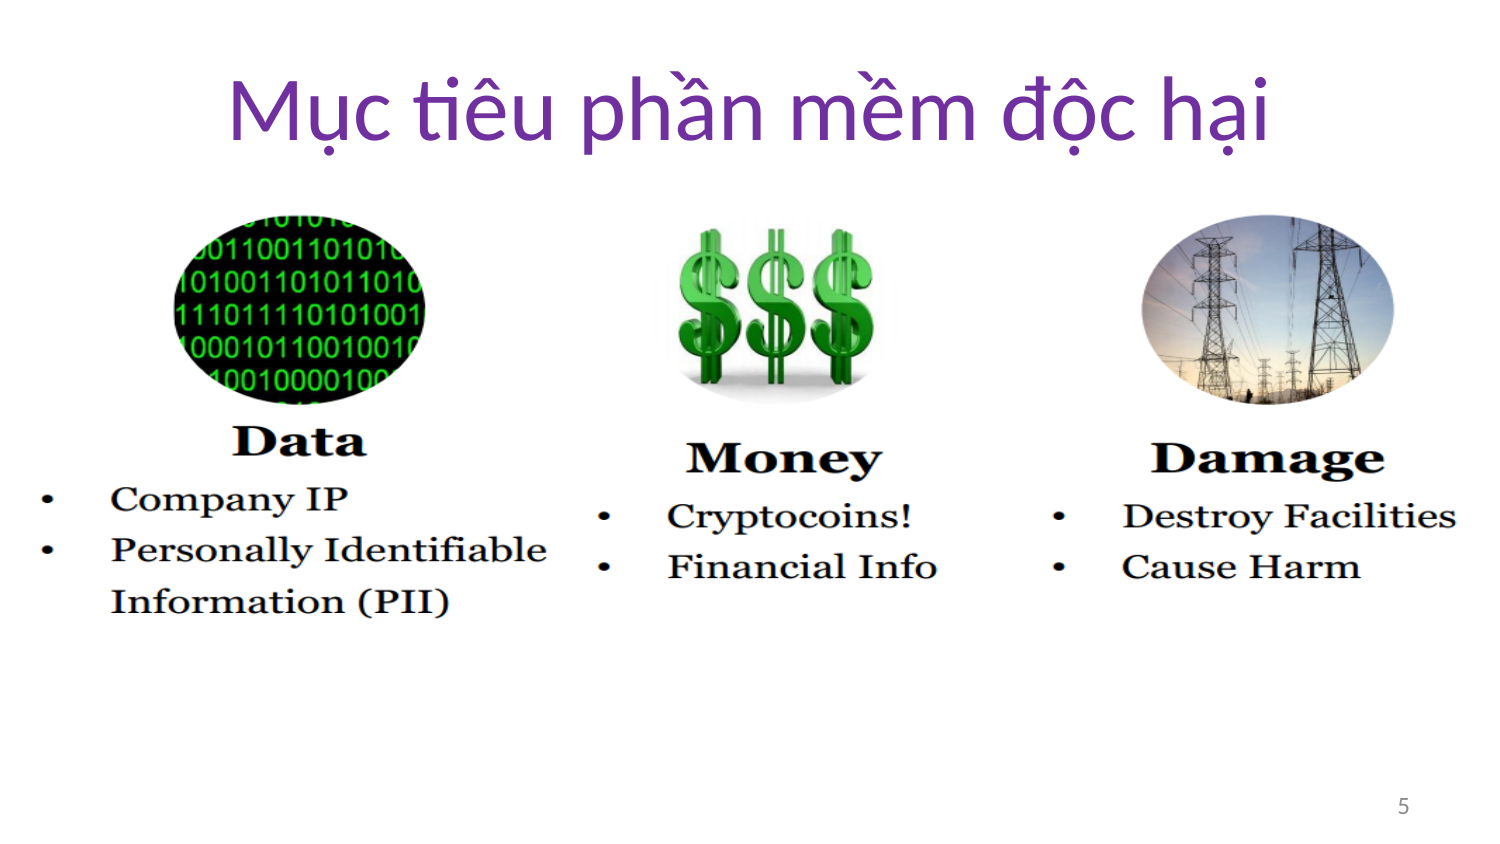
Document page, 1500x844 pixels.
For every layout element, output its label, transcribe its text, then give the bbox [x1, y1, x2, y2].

title Mục tiêu phần mềm độc hại [75, 33, 1425, 175]
picture [37, 187, 1473, 631]
slide_number 5 [1074, 782, 1425, 827]
